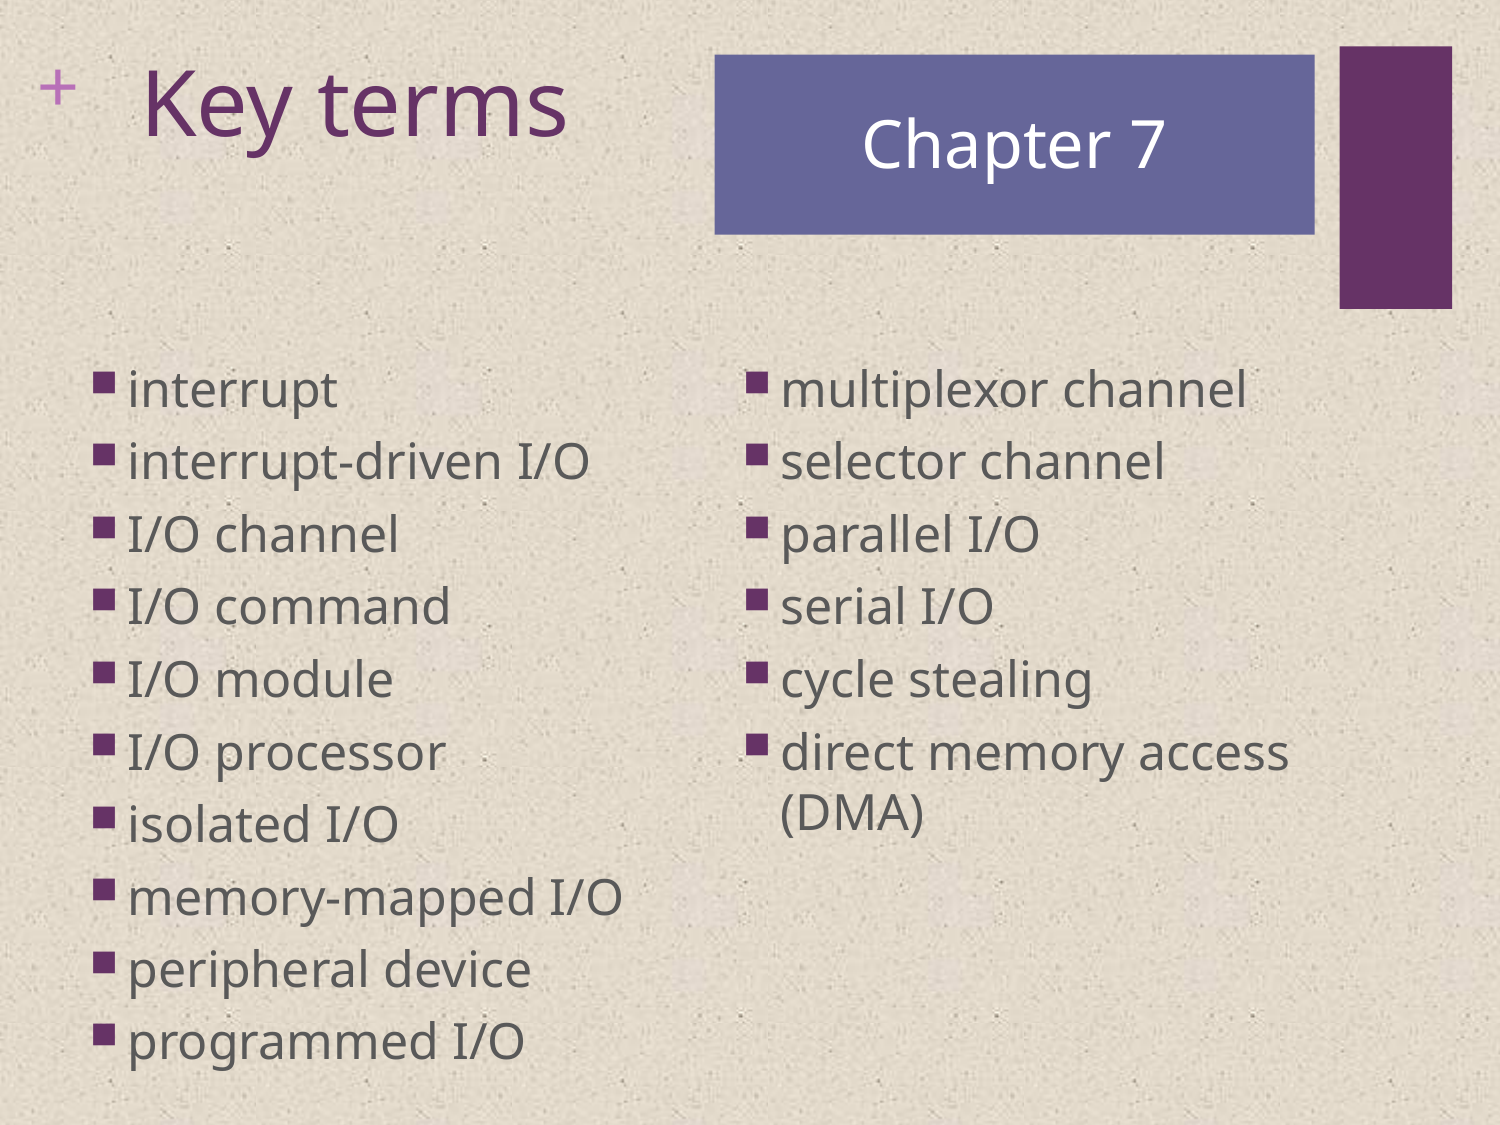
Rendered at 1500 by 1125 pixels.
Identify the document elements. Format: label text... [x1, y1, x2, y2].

list interrupt interrupt-driven I/O I/O channel I/O command I/O module I/O processor isolated I/O memory-mapped I/O peripheral device programmed I/O multiplexor channel selector channel parallel I/O serial I/O cycle stealing direct memory access (DMA) [75, 349, 1412, 1125]
title Key terms [125, 37, 688, 221]
list Chapter 7 [714, 54, 1315, 235]
picture [0, 0, 1500, 1125]
